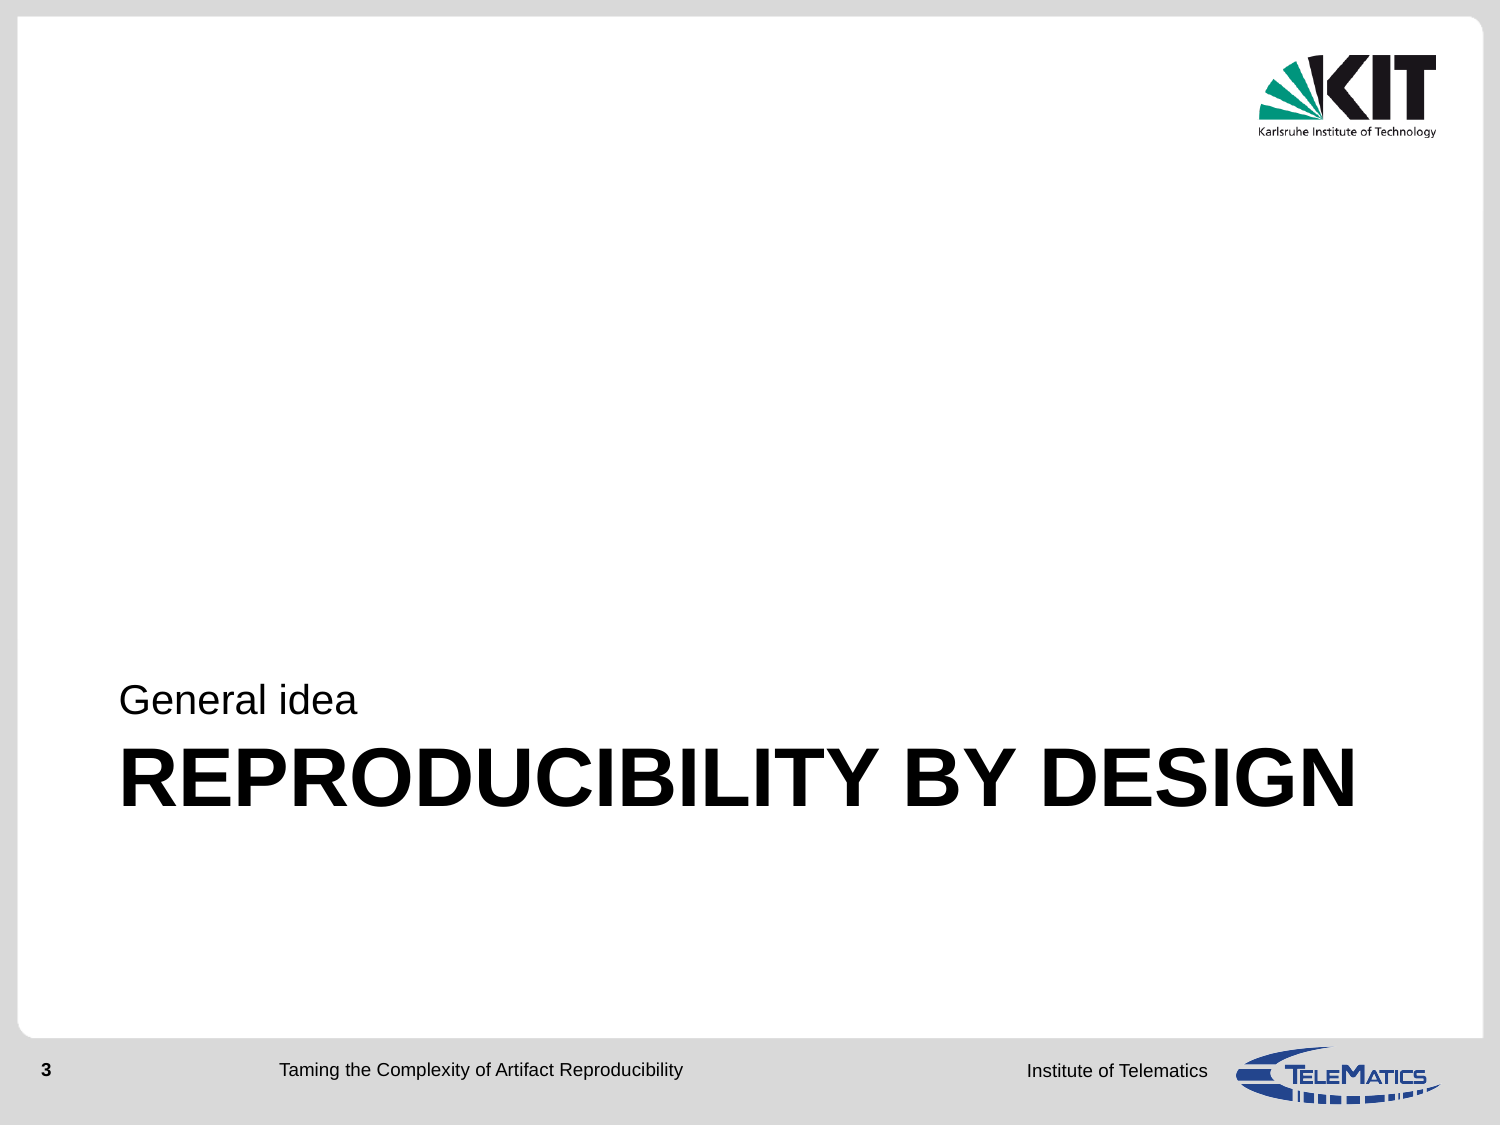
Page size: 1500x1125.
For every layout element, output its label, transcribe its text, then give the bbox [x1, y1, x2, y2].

footer Taming the Complexity of Artifact Reproducibility [278, 1056, 977, 1117]
picture [0, 0, 1500, 1125]
list General idea [118, 476, 1394, 722]
title Reproducibility by Design [118, 722, 1394, 947]
